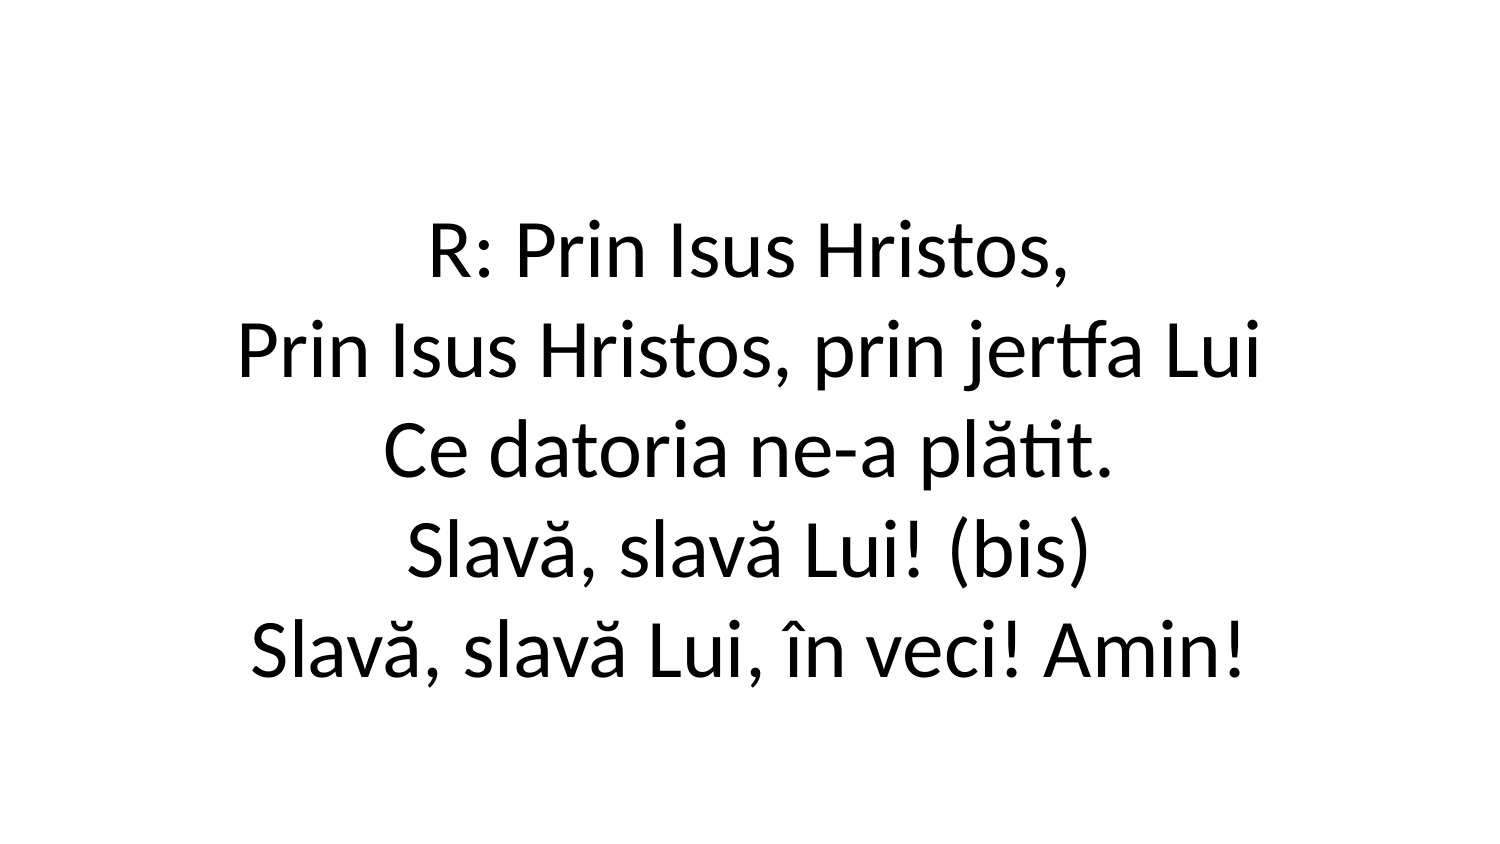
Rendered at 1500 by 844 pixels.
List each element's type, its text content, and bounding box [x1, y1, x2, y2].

text_box R: Prin Isus Hristos, Prin Isus Hristos, prin jertfa Lui Ce datoria ne-a plătit. Slavă, slavă Lui! (bis) Slavă, slavă Lui, în veci! Amin! [221, 142, 1279, 702]
